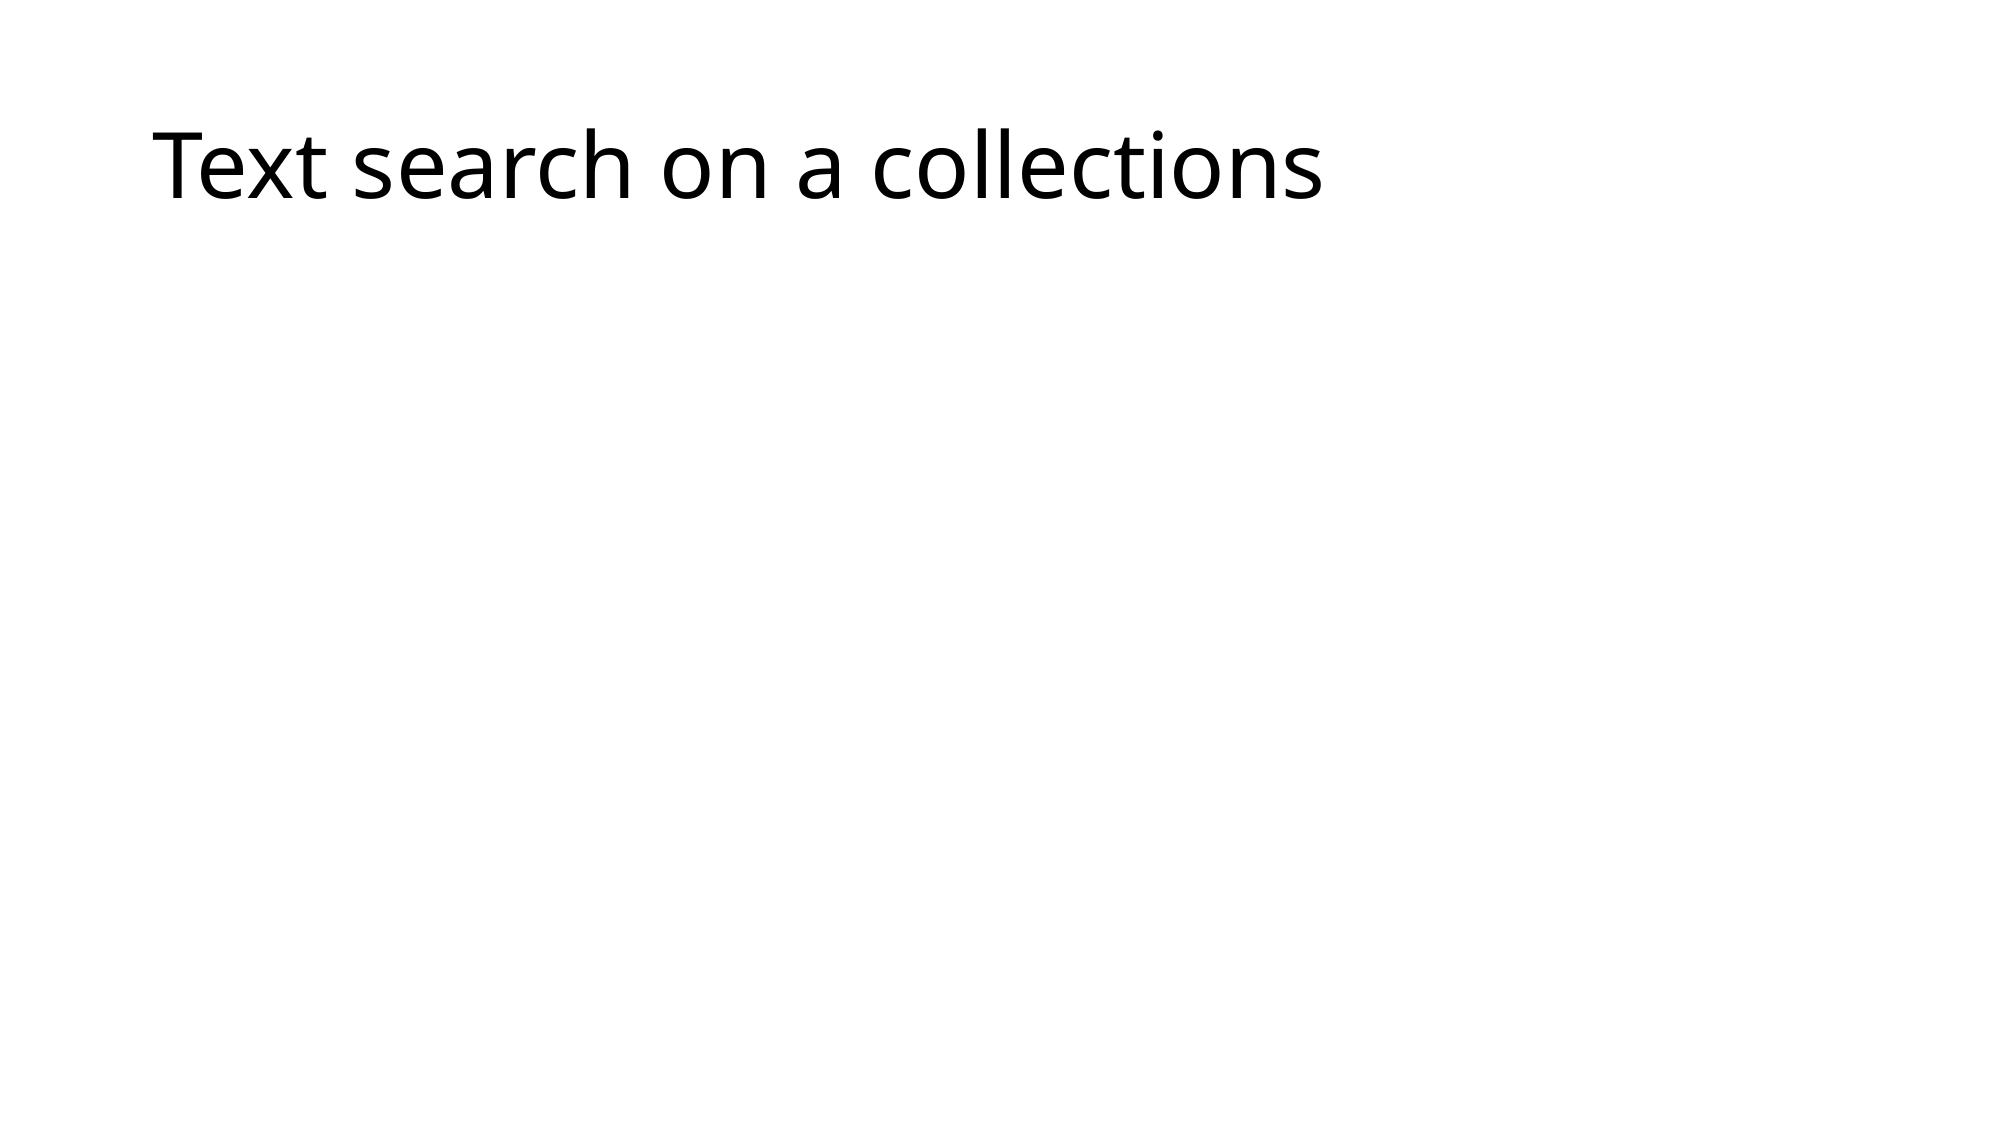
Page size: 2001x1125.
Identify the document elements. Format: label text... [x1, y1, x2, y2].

title Text search on a collections [137, 59, 1863, 278]
